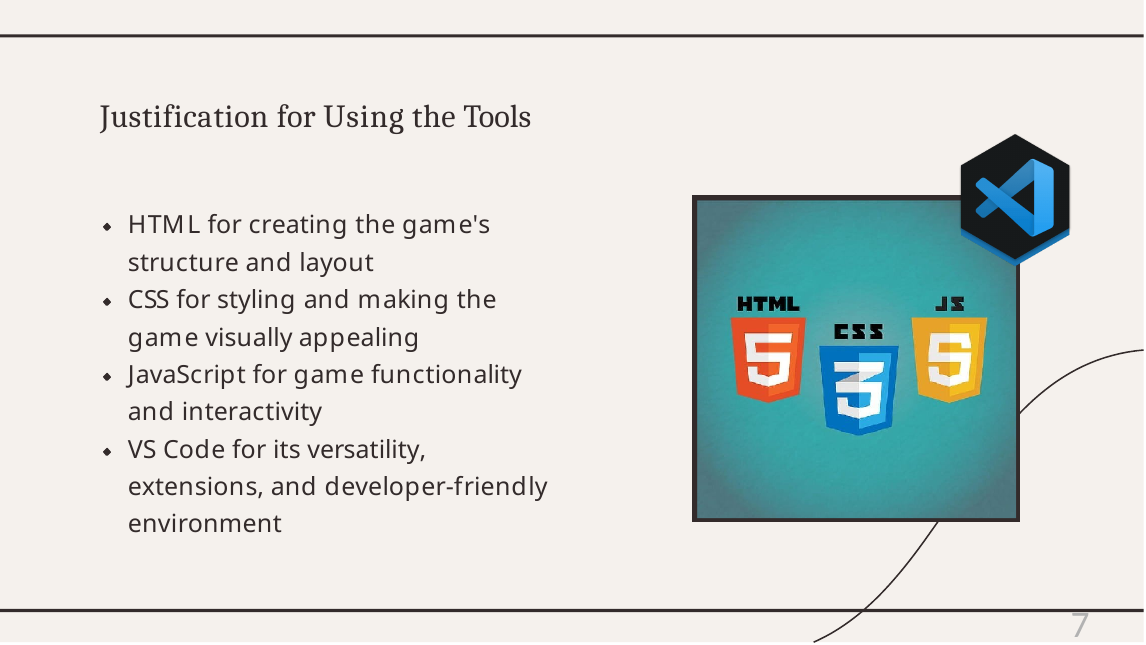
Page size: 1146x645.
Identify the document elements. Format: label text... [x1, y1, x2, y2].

text_box [103, 372, 111, 381]
text_box [103, 447, 111, 456]
picture [941, 127, 1088, 273]
text_box [103, 222, 111, 231]
text_box HTML for creating the game's structure and layout CSS for styling and making the game visually appealing JavaScript for game functionality and interactivity VS Code for its versatility, extensions, and developer-friendly environment [125, 199, 561, 538]
text_box [0, 34, 1144, 38]
title Justification for Using the Tools [98, 93, 556, 204]
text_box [692, 195, 1145, 644]
text_box [103, 297, 111, 306]
text_box [0, 608, 687, 613]
